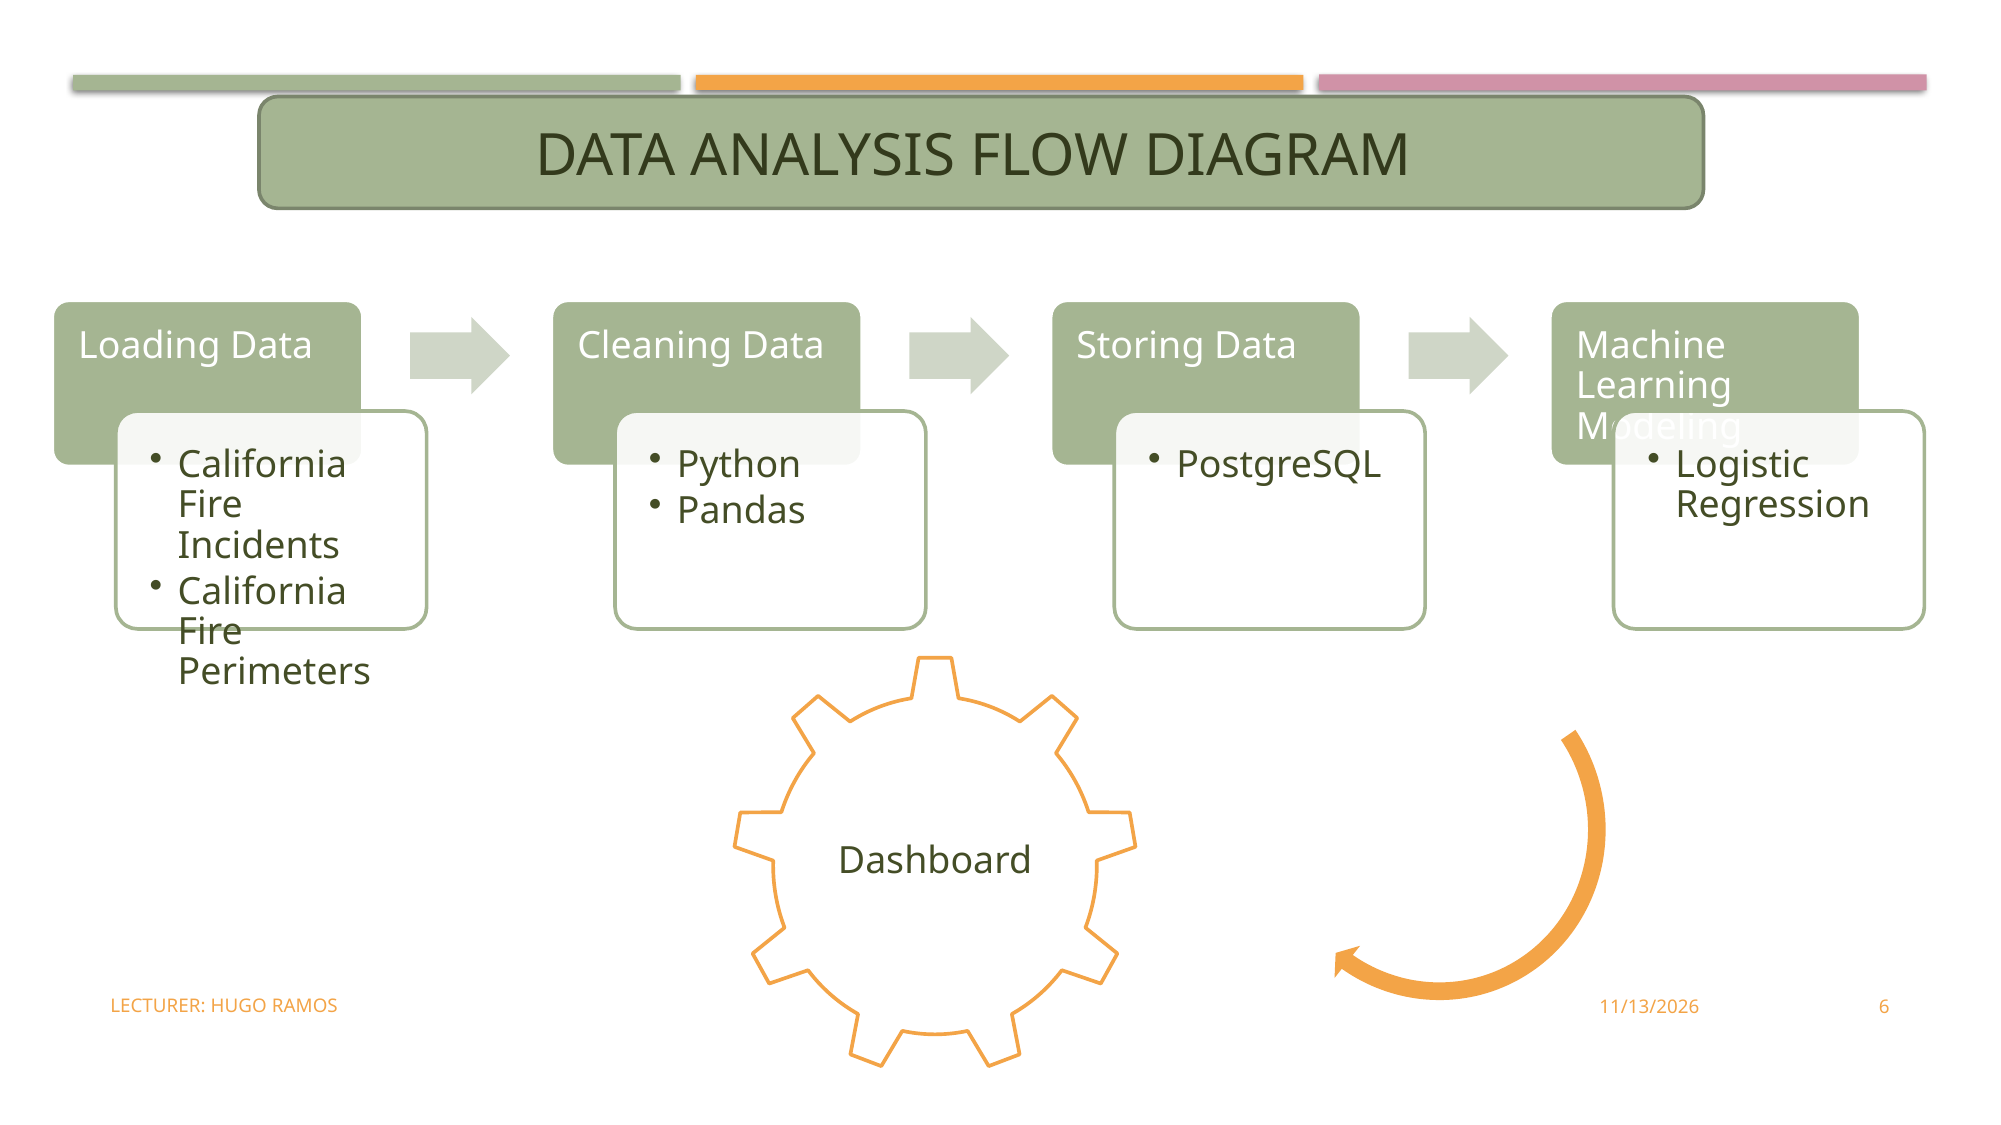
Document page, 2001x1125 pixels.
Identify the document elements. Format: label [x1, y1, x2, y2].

text_box [51, 0, 1925, 1102]
text_box [598, 482, 1776, 1125]
